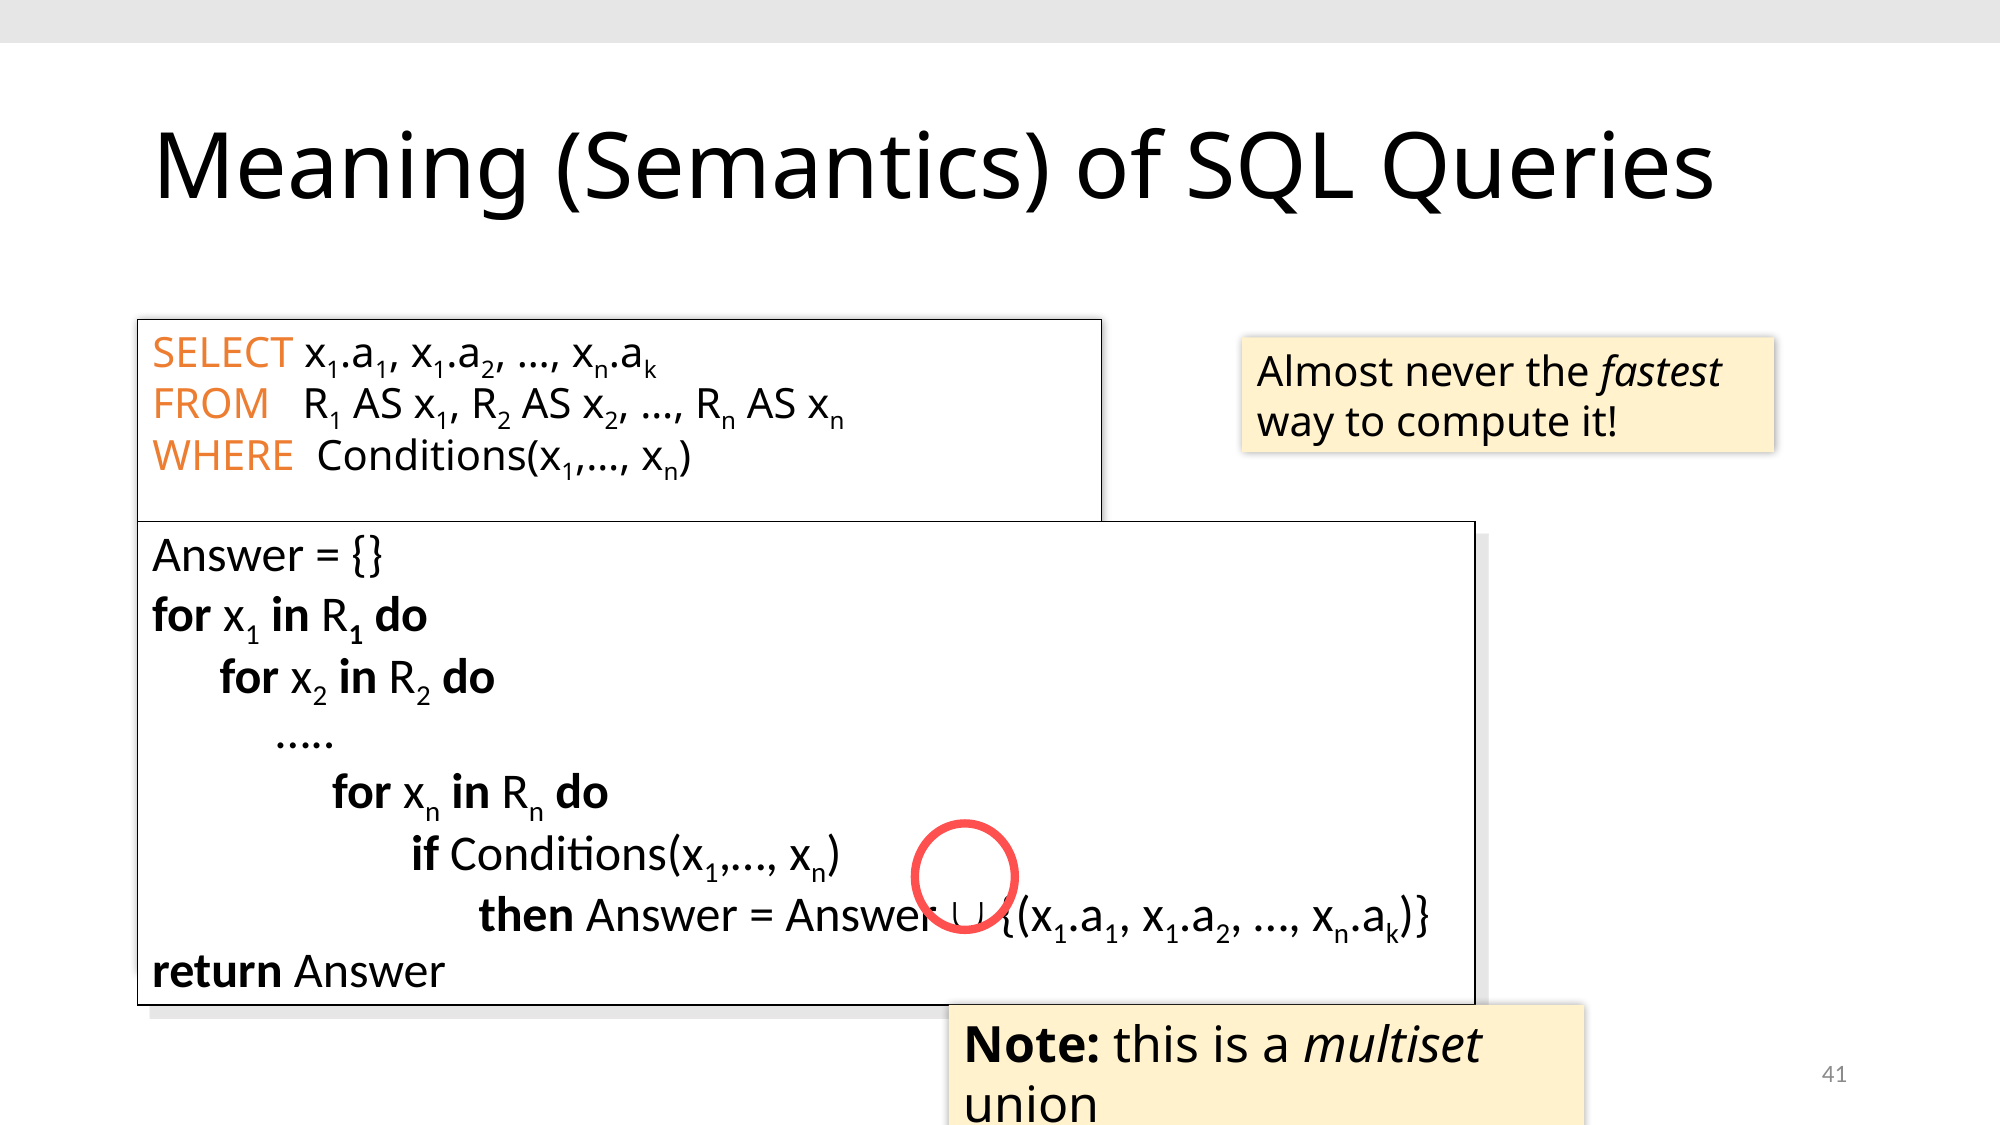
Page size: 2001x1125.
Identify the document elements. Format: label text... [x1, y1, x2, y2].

text_box Almost never the fastest way to compute it! [1242, 337, 1774, 453]
text_box Note: this is a multiset union [948, 1004, 1585, 1125]
slide_number 41 [1592, 1042, 1863, 1103]
text_box [0, 0, 2000, 44]
text_box [914, 823, 1015, 930]
text_box Answer = {} for x1 in R1 do for x2 in R2 do ….. for xn in Rn do if Conditions(x1,…, xn) then Answer = Answer  {(x1.a1, x1.a2, …, xn.ak)} return Answer [137, 521, 1475, 1006]
list SELECT x1.a1, x1.a2, …, xn.ak FROM R1 AS x1, R2 AS x2, …, Rn AS xn WHERE Conditions(x1,…, xn) [137, 319, 1102, 521]
title Meaning (Semantics) of SQL Queries [137, 59, 1863, 278]
